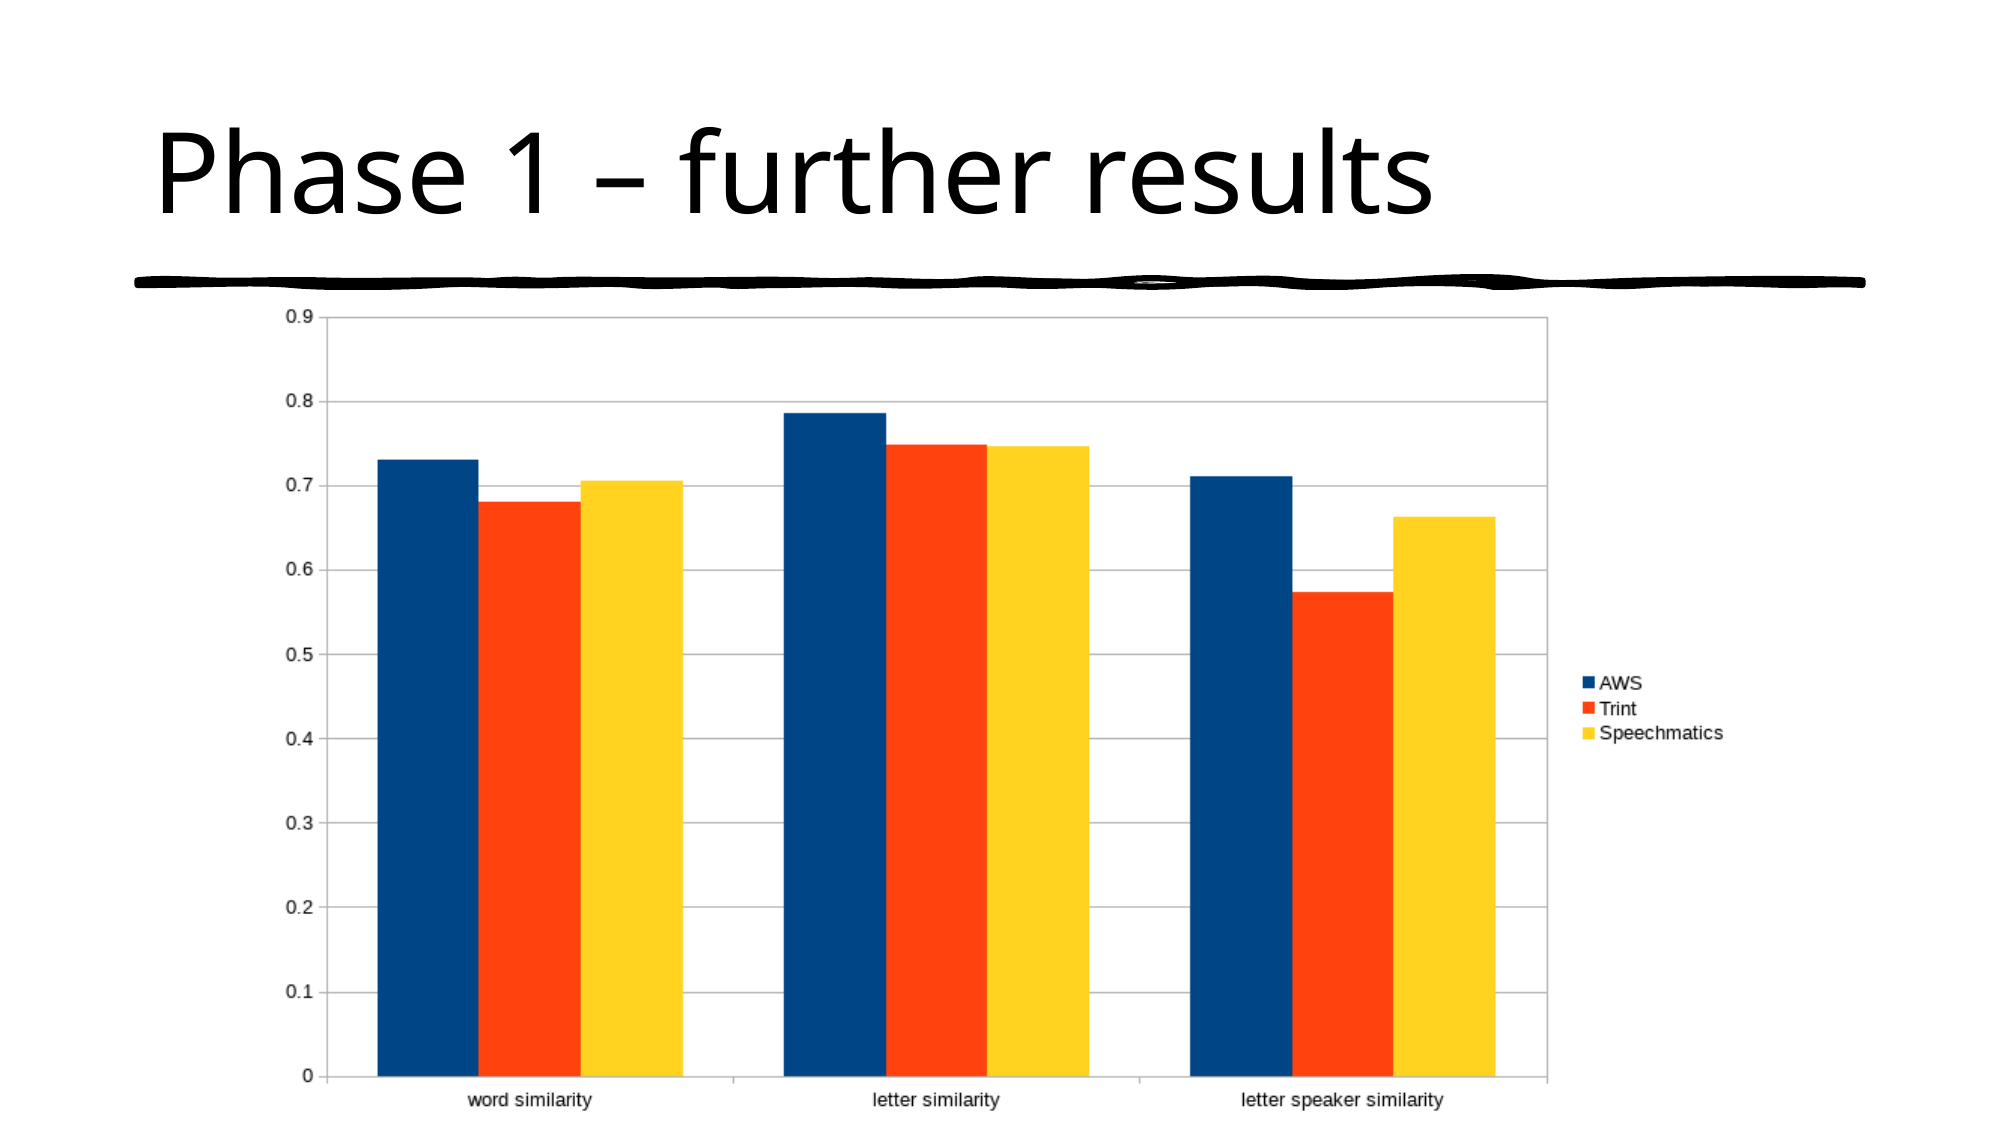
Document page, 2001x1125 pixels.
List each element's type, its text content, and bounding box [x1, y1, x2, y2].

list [256, 290, 1744, 1125]
title Phase 1 – further results [137, 59, 1863, 278]
